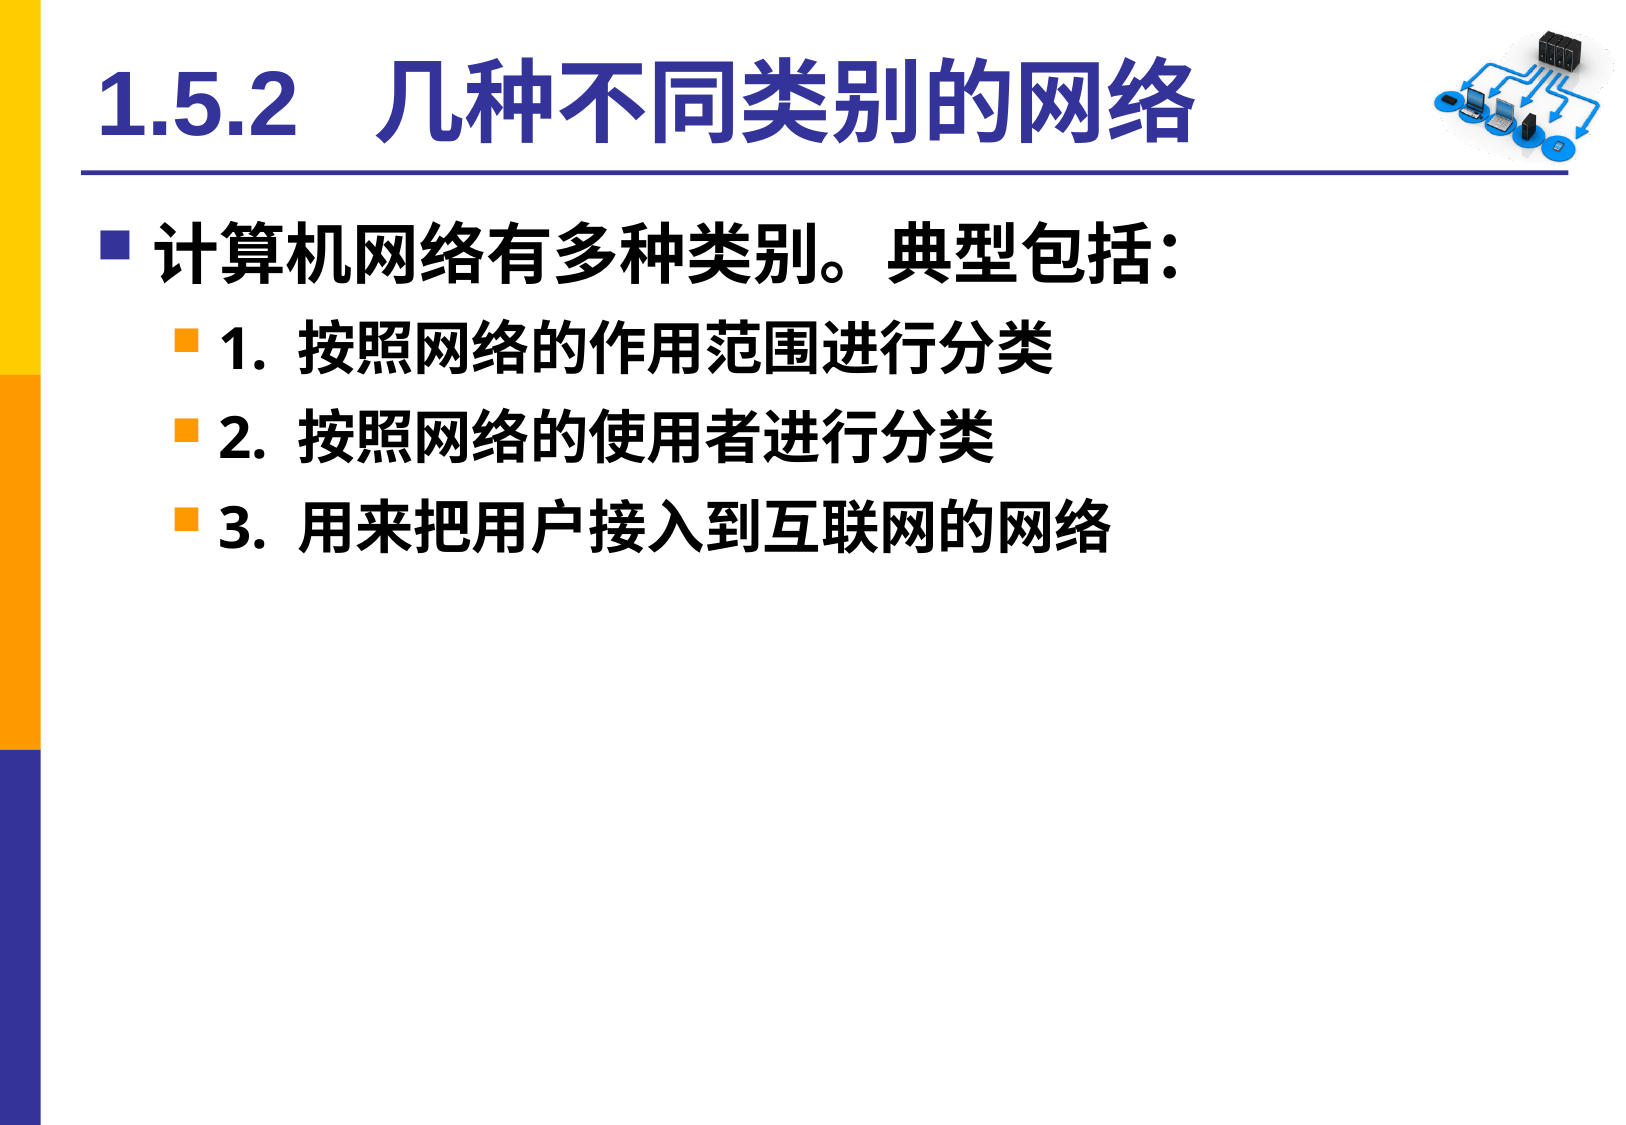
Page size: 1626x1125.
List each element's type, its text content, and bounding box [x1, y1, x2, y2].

list 计算机网络有多种类别。典型包括： 1. 按照网络的作用范围进行分类 2. 按照网络的使用者进行分类 3. 用来把用户接入到互联网的网络 [81, 196, 1569, 1006]
picture [1431, 30, 1616, 165]
title 1.5.2 几种不同类别的网络 [81, 30, 1569, 161]
